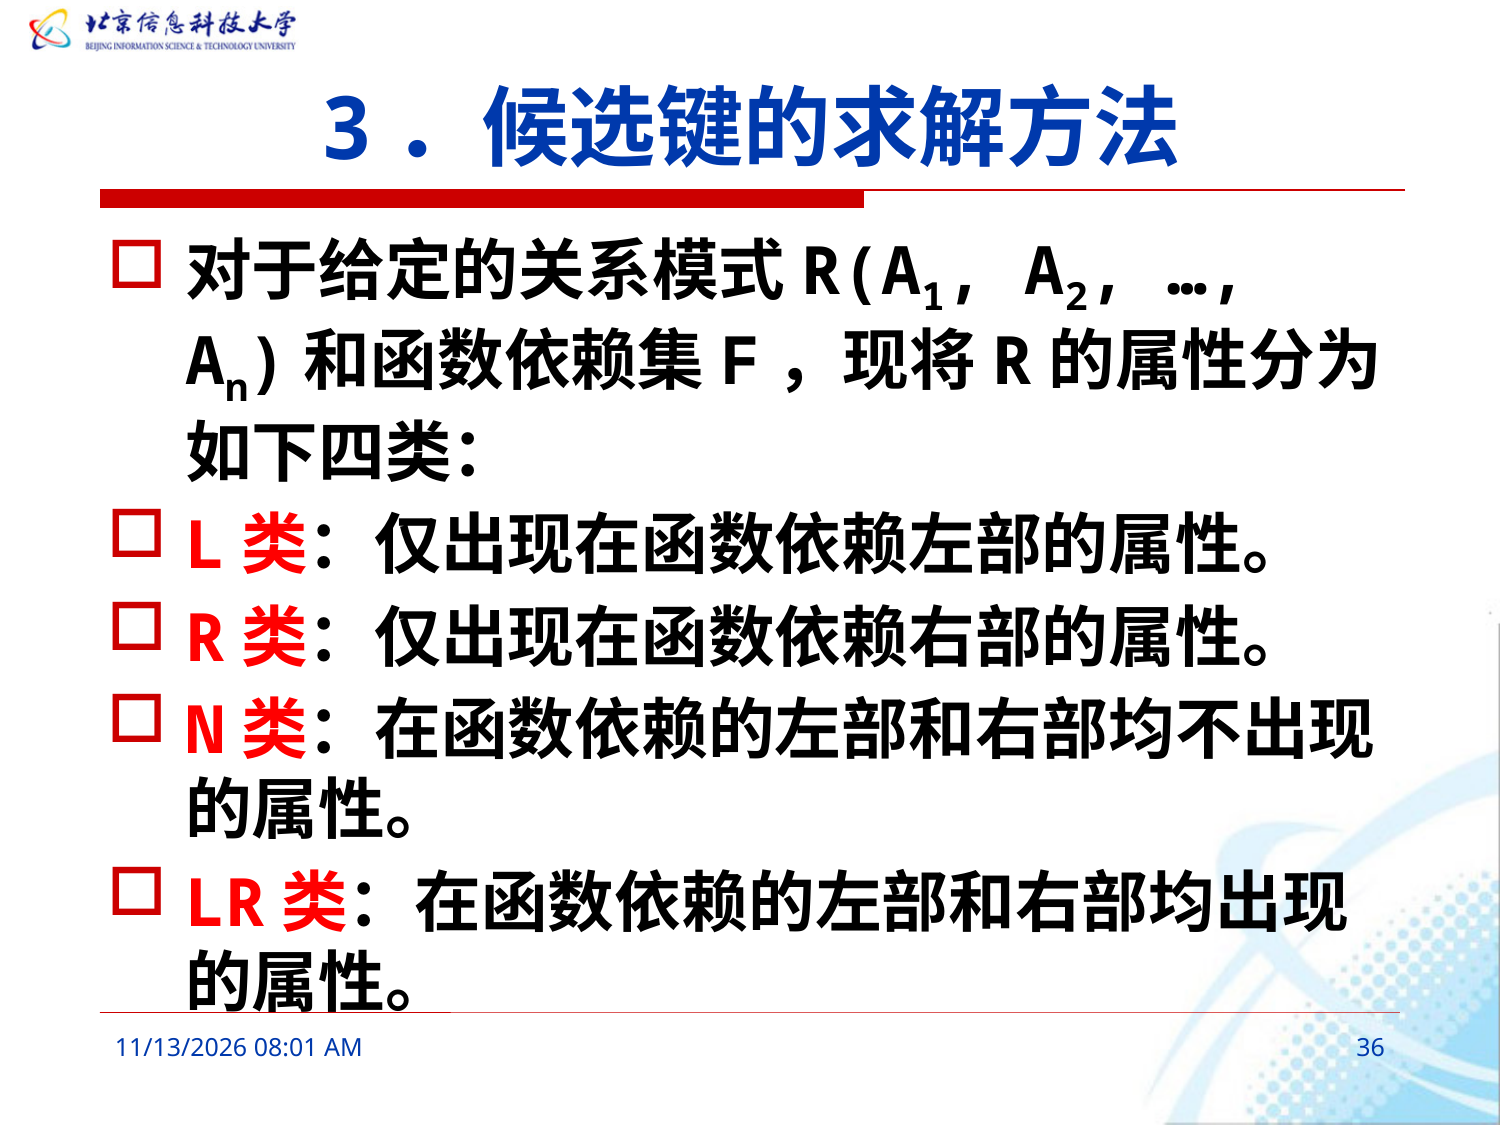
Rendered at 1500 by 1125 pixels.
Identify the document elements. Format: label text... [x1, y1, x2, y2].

list 对于给定的关系模式R(A1, A2, …, An)和函数依赖集F，现将R的属性分为如下四类： L类：仅出现在函数依赖左部的属性。 R类：仅出现在函数依赖右部的属性。 N类：在函数依赖的左部和右部均不出现的属性。 LR类：在函数依赖的左部和右部均出现的属性。 [92, 219, 1406, 1000]
picture [0, 0, 1500, 1125]
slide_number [99, 1024, 432, 1103]
slide_number 36 [1074, 1024, 1401, 1103]
title 3．候选键的求解方法 [93, 49, 1407, 185]
